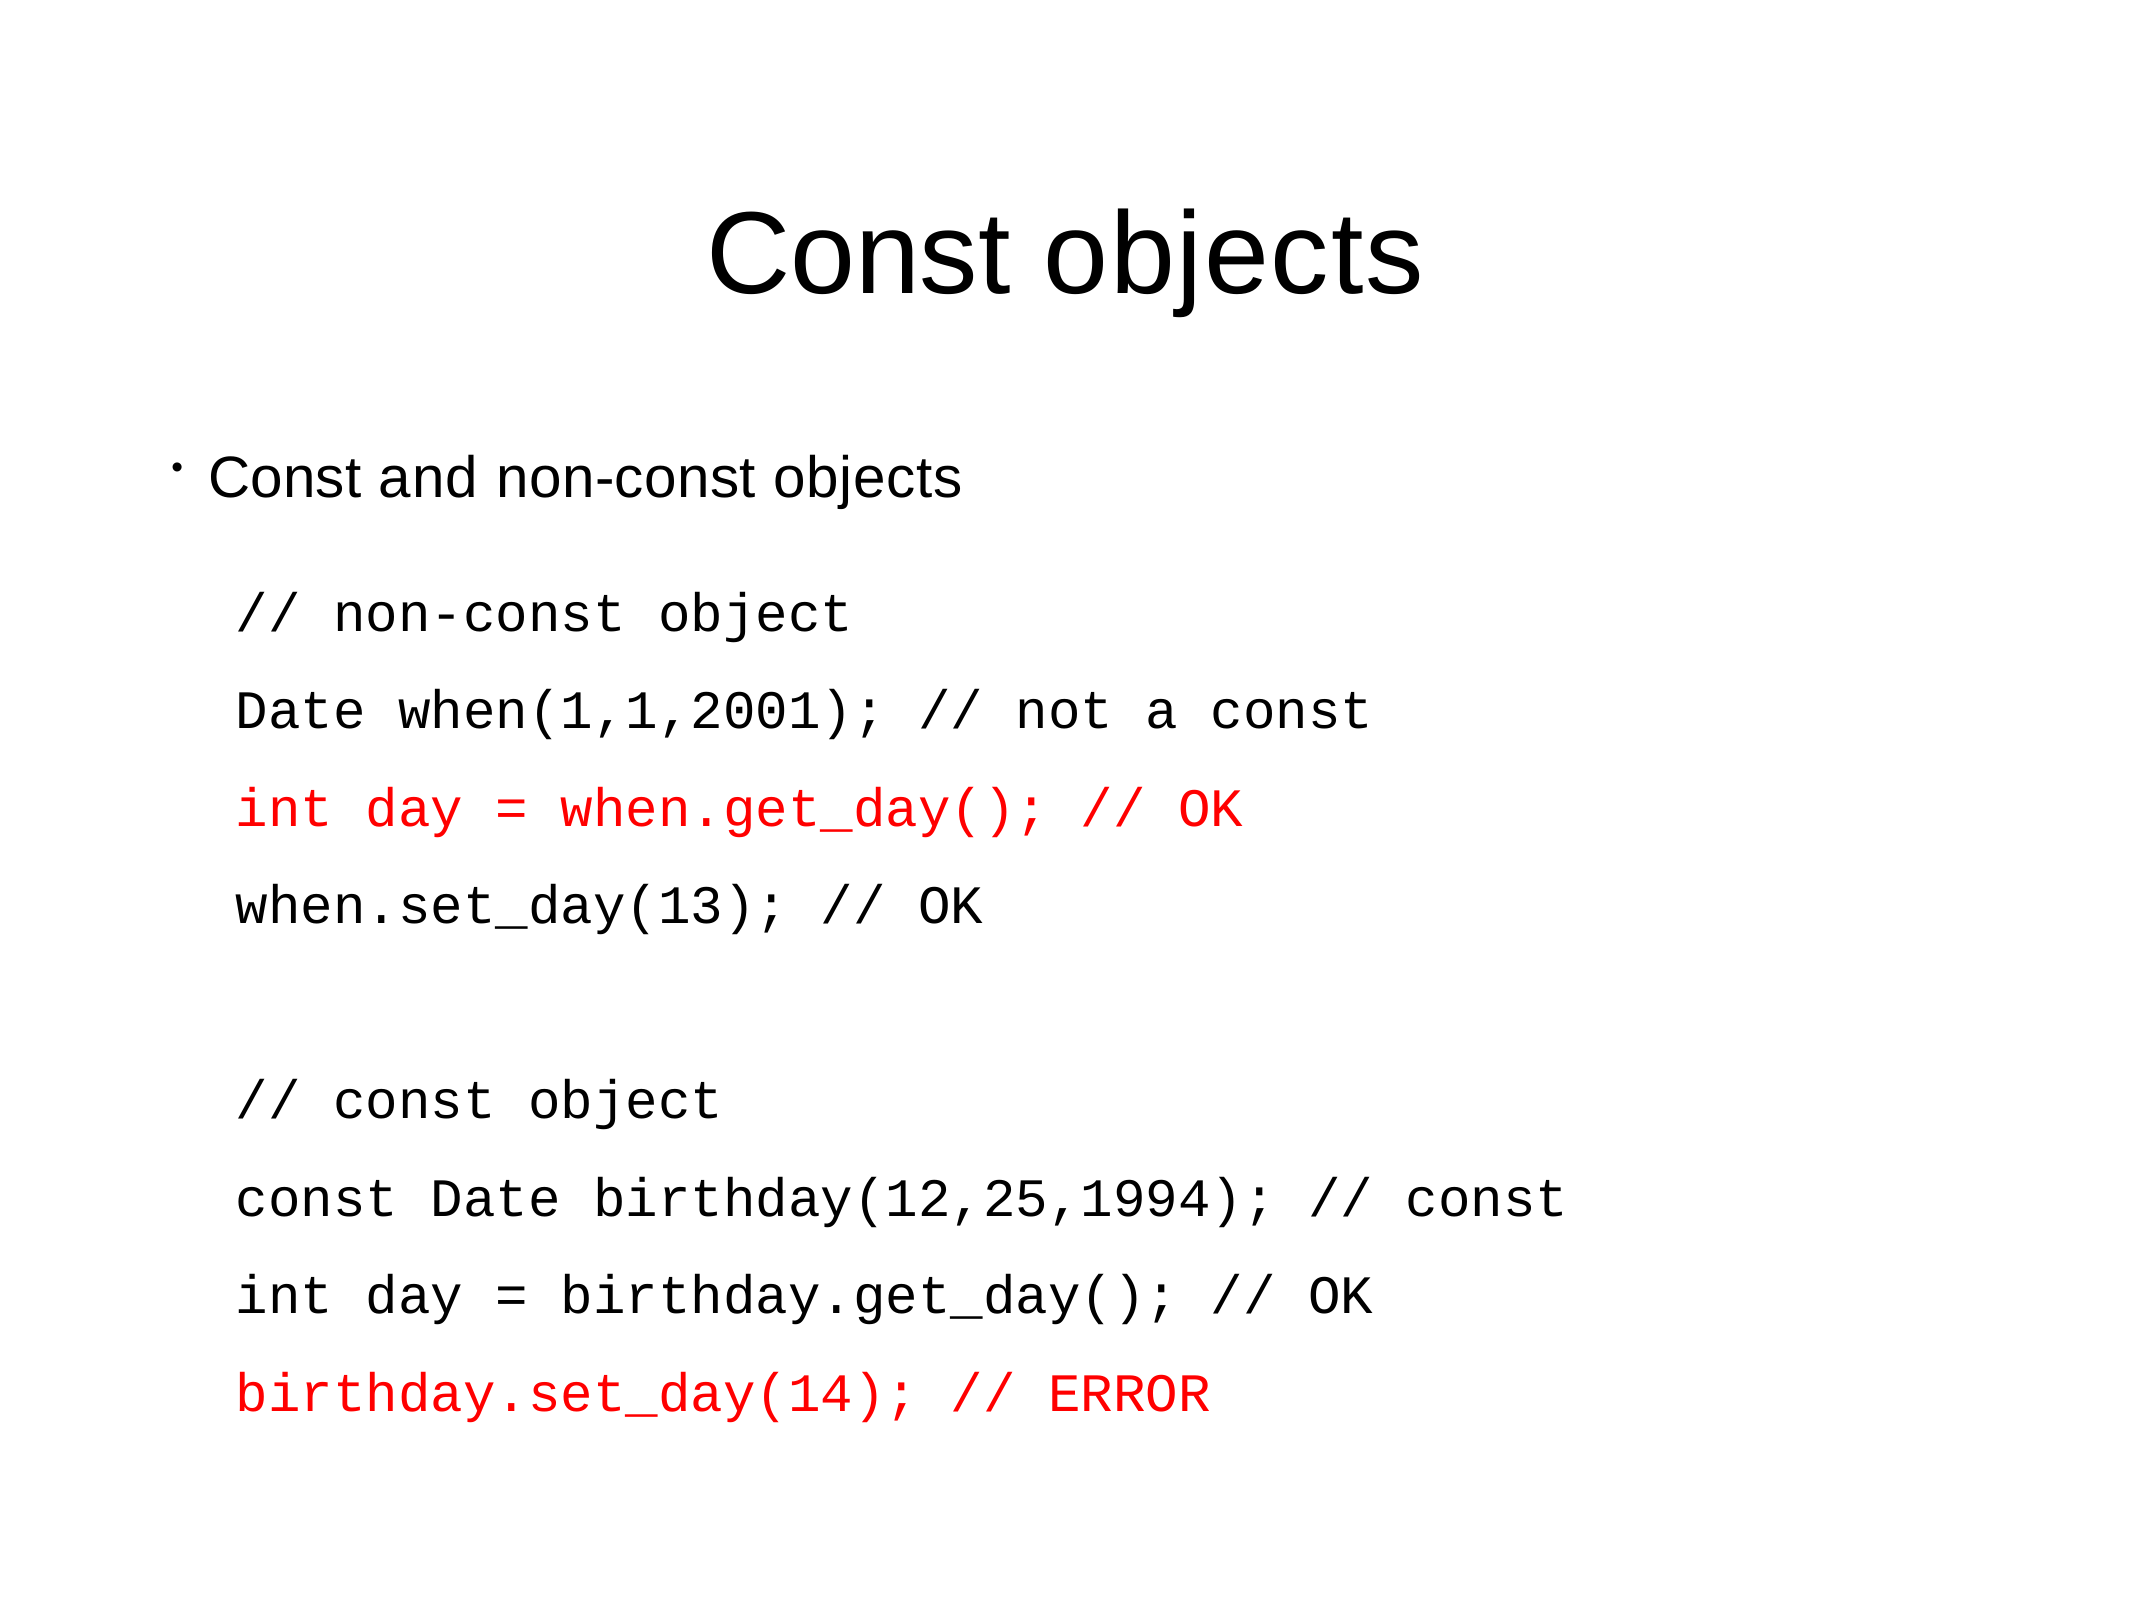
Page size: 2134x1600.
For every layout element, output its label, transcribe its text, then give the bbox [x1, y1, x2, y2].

text_box • [169, 445, 185, 486]
title Const objects [231, 87, 1903, 445]
text_box // non-const object Date when(1,1,2001); // not a const int day = when.get_day(); // OK when.set_day(13); // OK // const object const Date birthday(12,25,1994); // const int day = birthday.get_day(); // OK birthday.set_day(14); // ERROR [221, 537, 1896, 1430]
text_box Const and non-const objects [206, 439, 1392, 510]
